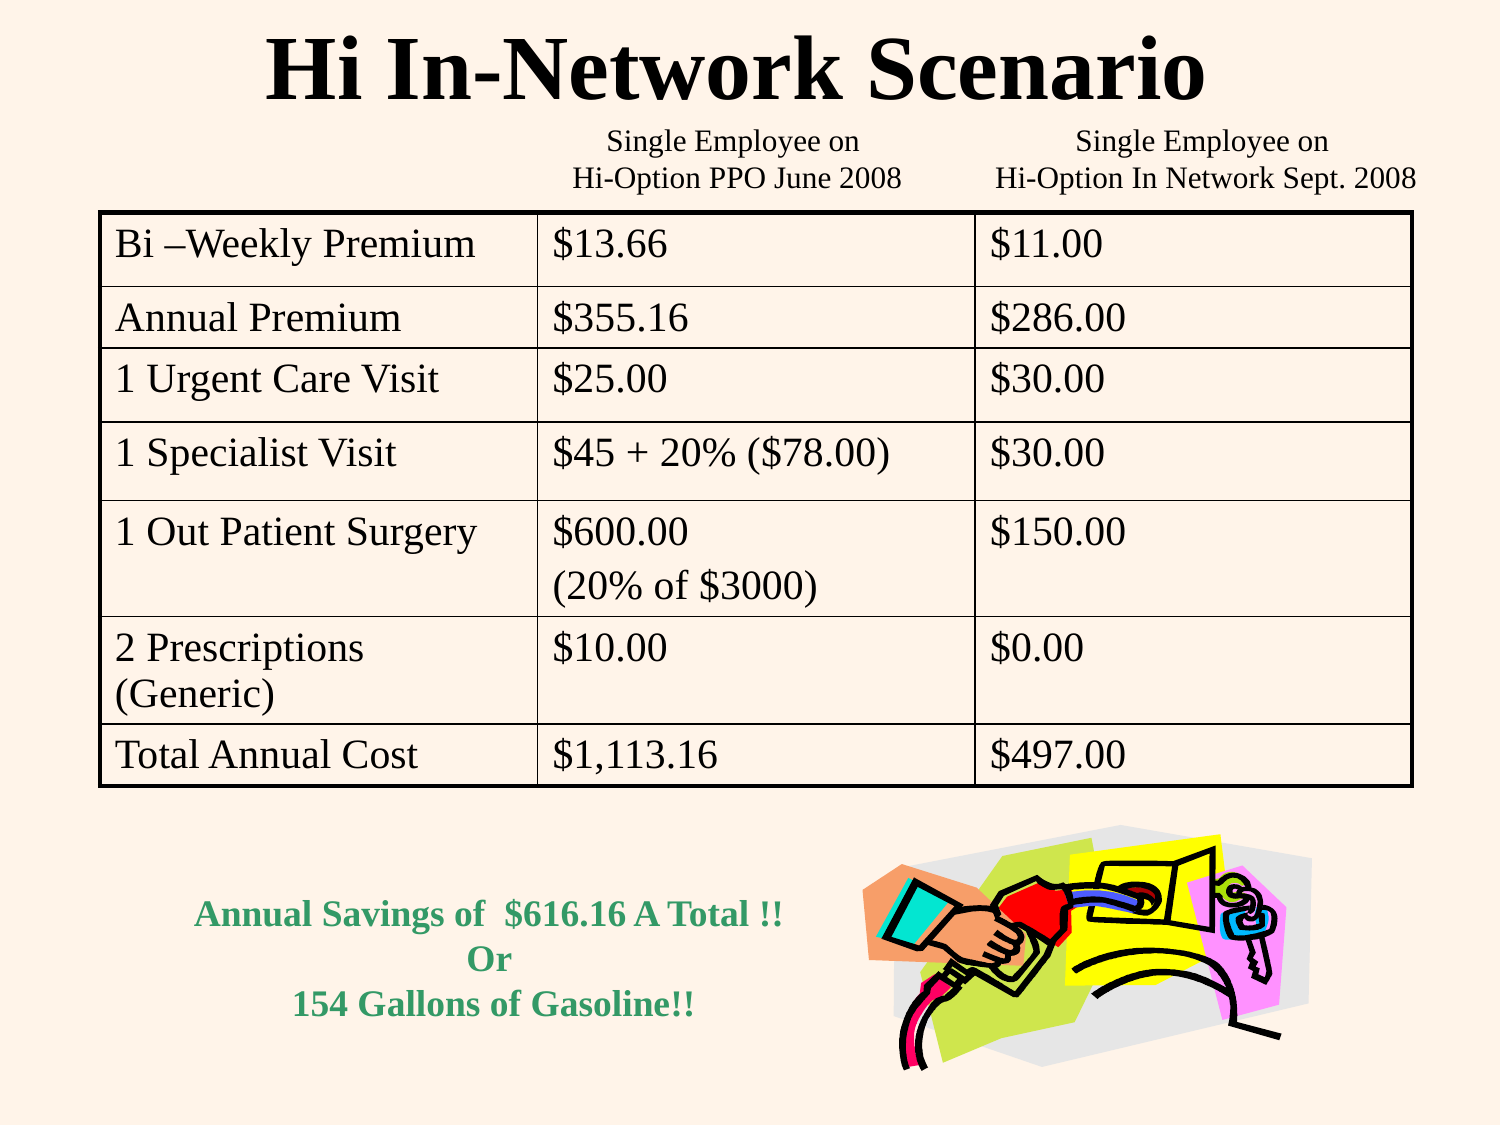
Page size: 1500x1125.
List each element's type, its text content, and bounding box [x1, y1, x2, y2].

table_header $11.00 [976, 277, 1410, 286]
table_cell Annual Premium [102, 287, 537, 347]
text_box Single Employee on Hi-Option PPO June 2008 [549, 112, 925, 203]
table_cell $286.00 [976, 287, 1410, 347]
table_cell Total Annual Cost [102, 725, 537, 784]
table_header Bi –Weekly Premium [102, 215, 537, 286]
table_cell $600.00 (20% of $3000) [538, 501, 974, 616]
table_cell $1,113.16 [538, 725, 974, 784]
table_cell $30.00 [976, 423, 1410, 500]
table_cell 1 Urgent Care Visit [102, 349, 537, 421]
table_cell $0.00 [976, 617, 1410, 723]
table_header $13.66 [538, 215, 974, 286]
table_cell 1 Out Patient Surgery [102, 501, 537, 616]
text_box Annual Savings of $616.16 A Total !! Or 154 Gallons of Gasoline!! [112, 881, 857, 1031]
table_cell 1 Specialist Visit [102, 423, 537, 500]
table_cell $497.00 [976, 725, 1410, 784]
table_cell $150.00 [976, 501, 1410, 616]
text_box Single Employee on Hi-Option In Network Sept. 2008 [974, 112, 1438, 277]
table_cell $30.00 [976, 349, 1410, 421]
picture [862, 820, 1318, 1076]
title Hi In-Network Scenario [99, 0, 1375, 125]
table_cell $25.00 [538, 349, 974, 421]
table_cell $10.00 [538, 617, 974, 723]
table_cell 2 Prescriptions (Generic) [102, 617, 537, 723]
table_cell $355.16 [538, 287, 974, 347]
table_cell $45 + 20% ($78.00) [538, 423, 974, 500]
